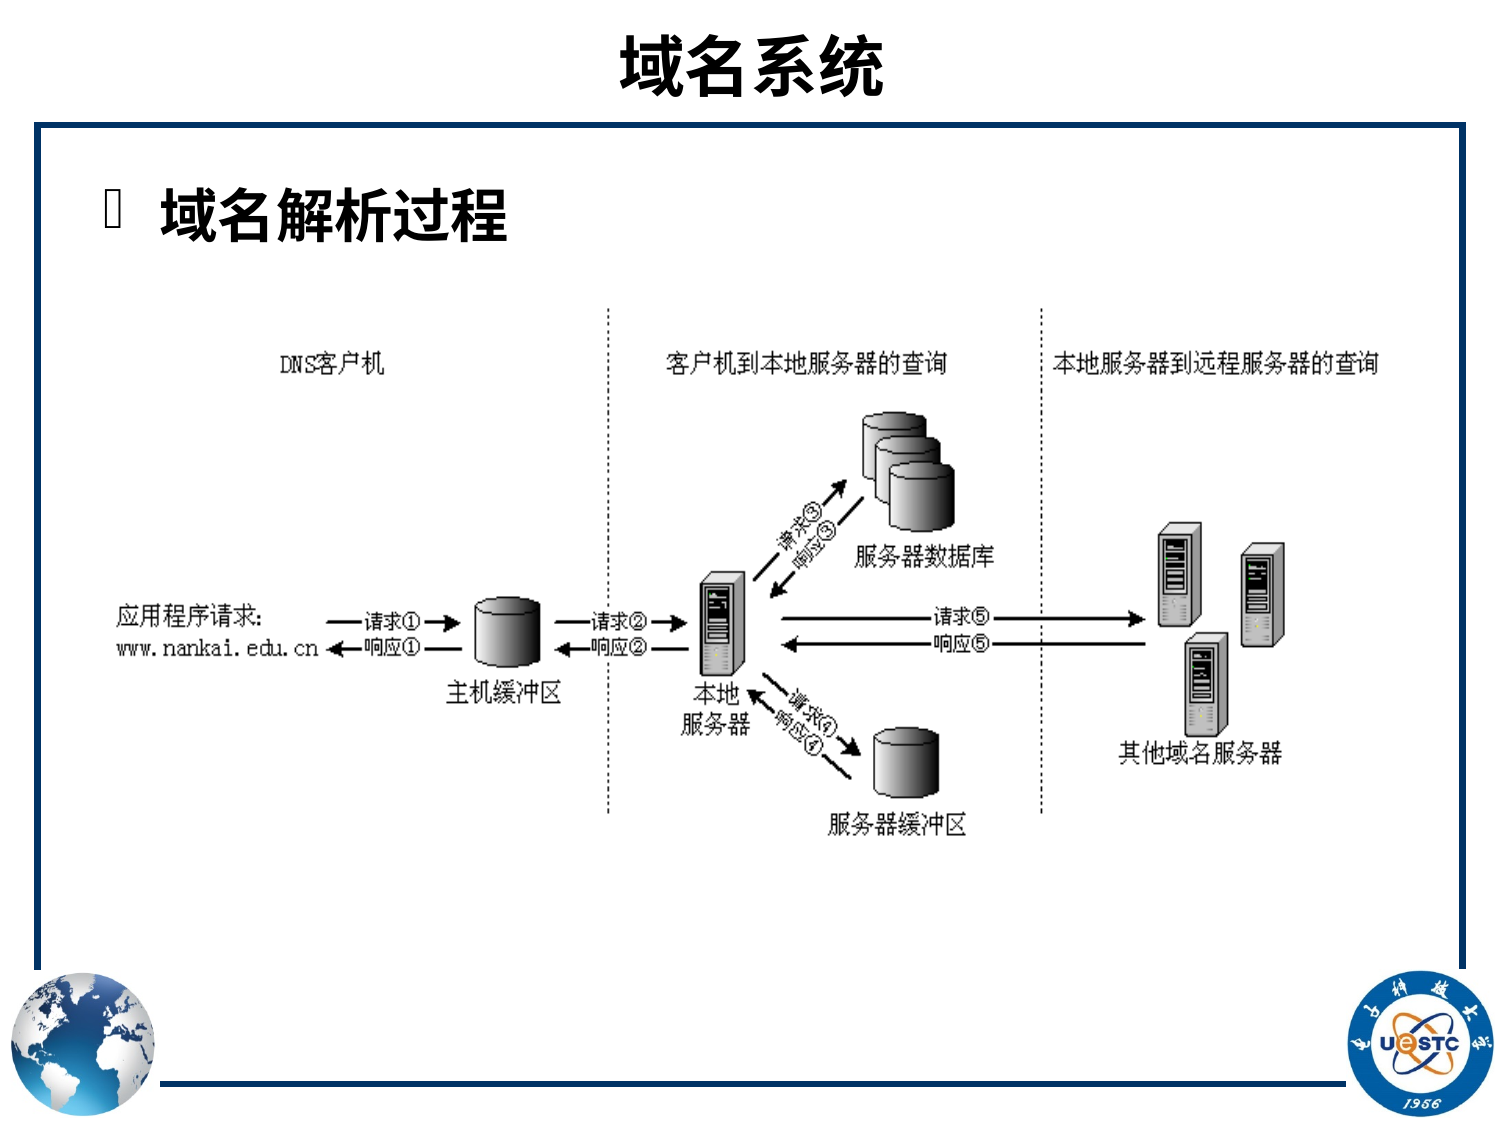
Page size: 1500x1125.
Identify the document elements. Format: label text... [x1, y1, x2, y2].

picture [111, 302, 1385, 847]
picture [1346, 969, 1495, 1118]
text_box 域名解析过程 [88, 137, 1439, 1036]
title 域名系统 [41, 19, 1463, 112]
picture [0, 970, 160, 1118]
